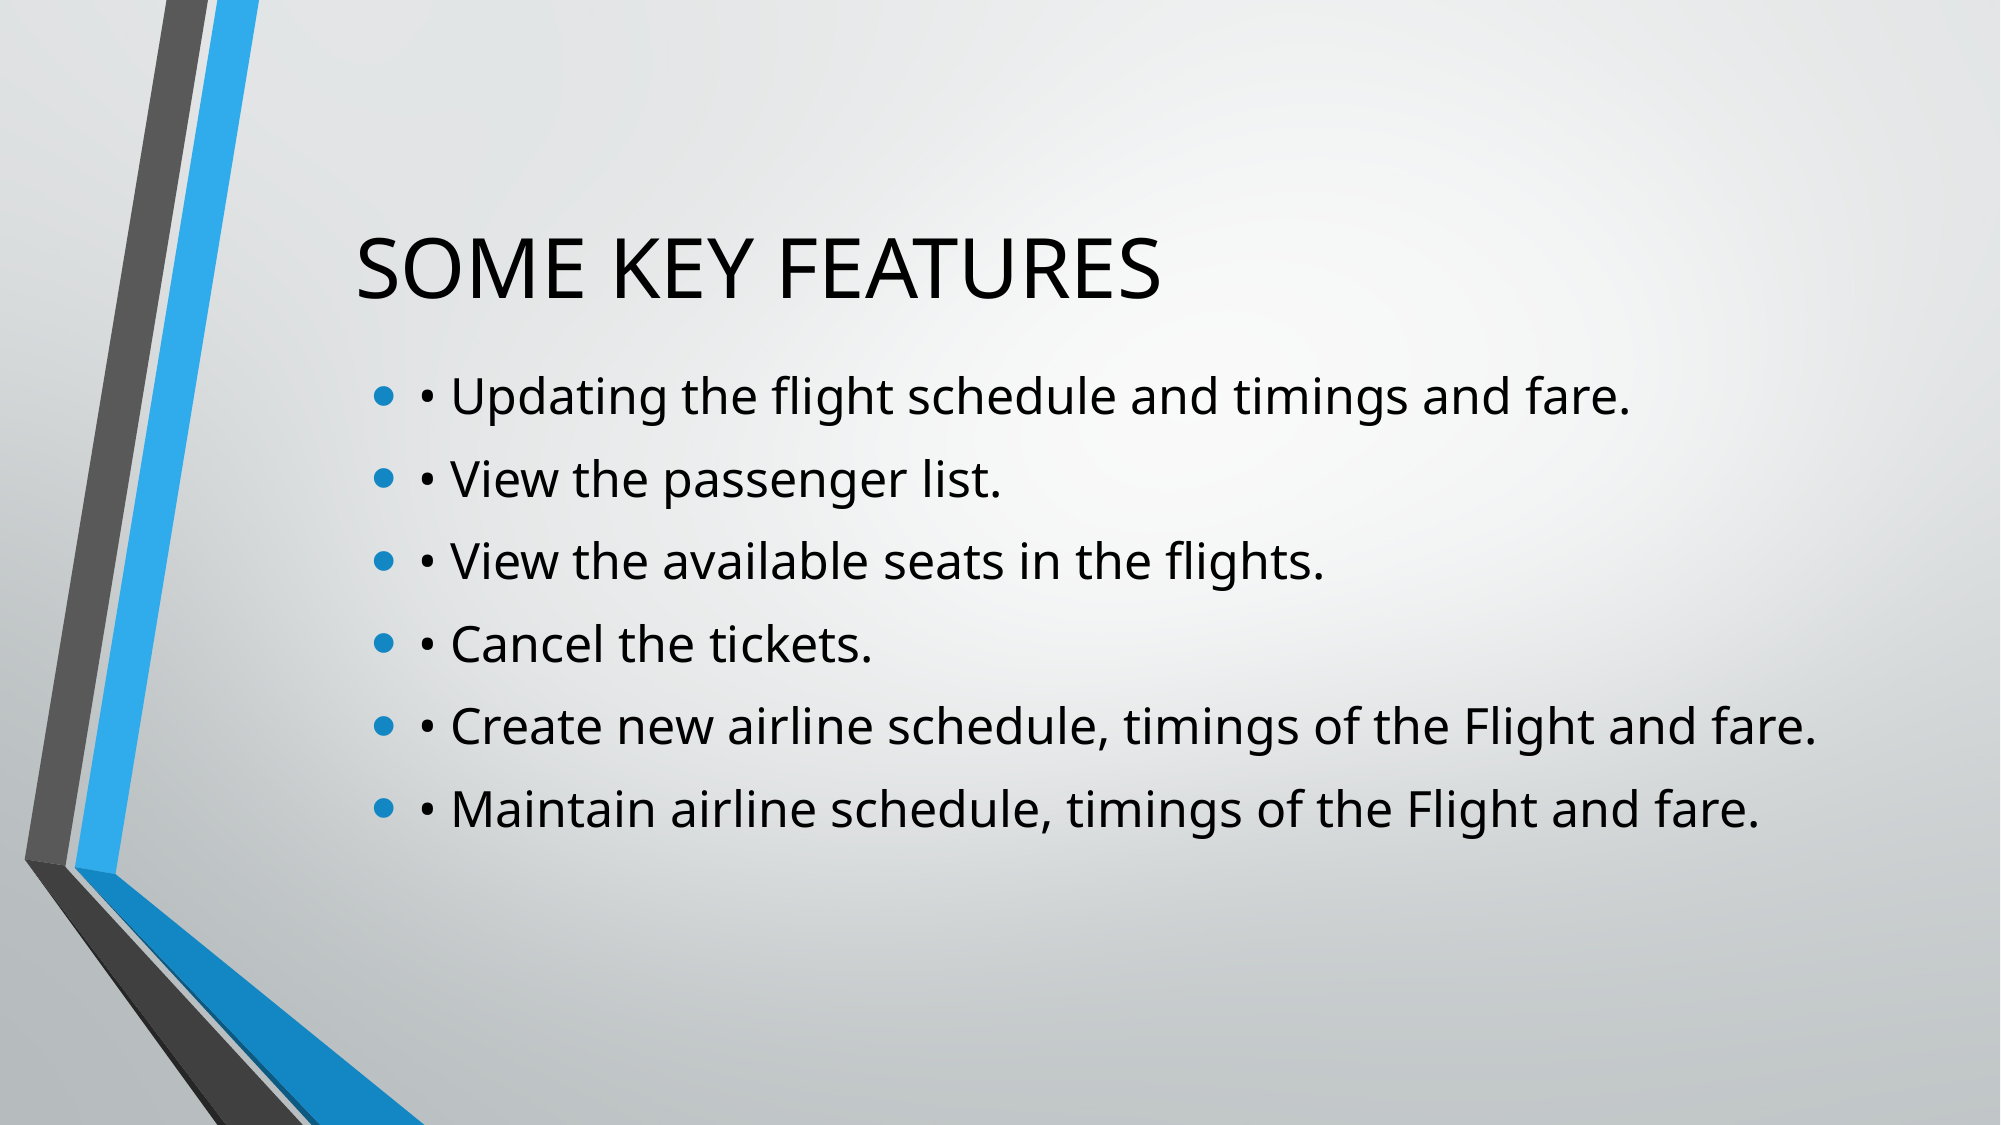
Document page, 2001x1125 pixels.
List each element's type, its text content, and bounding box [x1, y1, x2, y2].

list • Updating the flight schedule and timings and fare. • View the passenger list. • View the available seats in the flights. • Cancel the tickets. • Create new airline schedule, timings of the Flight and fare. • Maintain airline schedule, timings of the Flight and fare. [356, 344, 2000, 858]
title SOME KEY FEATURES [0, 121, 1582, 409]
